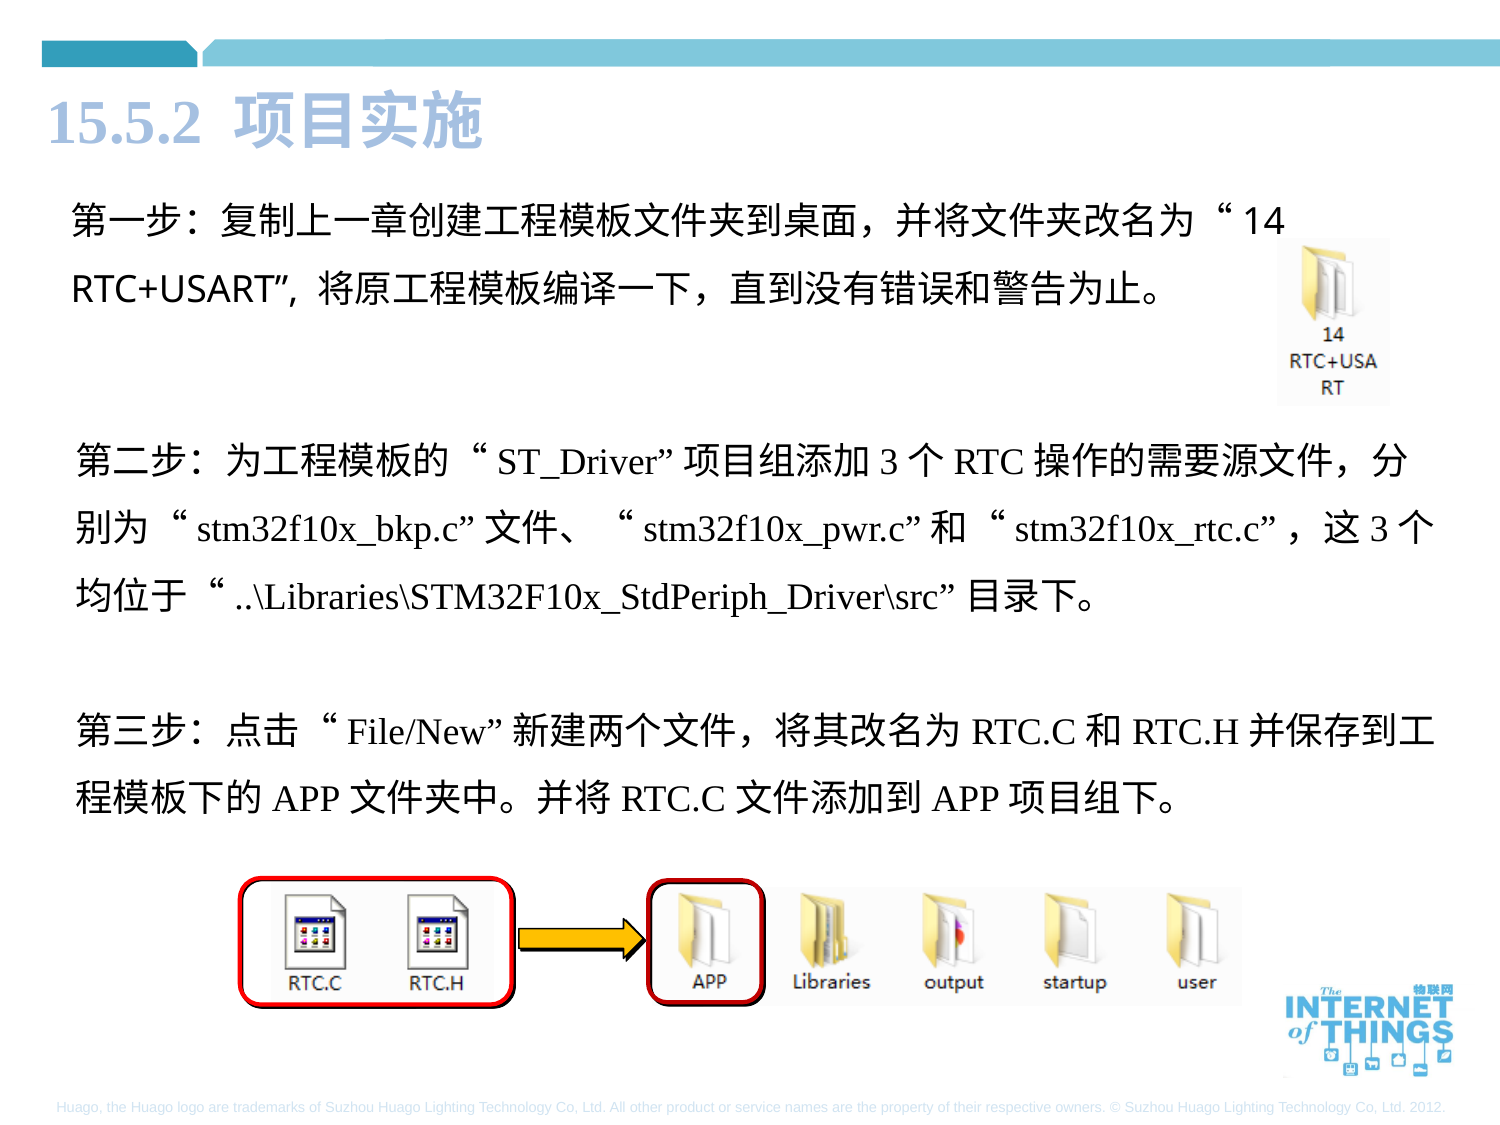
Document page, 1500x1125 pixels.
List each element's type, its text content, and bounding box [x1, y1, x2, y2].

text_box [518, 918, 644, 959]
picture [1283, 984, 1475, 1078]
picture [271, 882, 494, 1004]
picture [1276, 238, 1390, 406]
text_box [239, 877, 512, 1005]
text_box 第二步：为工程模板的“ST_Driver”项目组添加3个RTC操作的需要源文件，分别为“stm32f10x_bkp.c”文件、“stm32f10x_pwr.c”和“stm32f10x_rtc.c”，这3个均位于“..\Libraries\STM32F10x_StdPeriph_Driver\src”目录下。 第三步：点击“File/New”新建两个文件，将其改名为RTC.C和RTC.H并保存到工程模板下的APP文件夹中。并将RTC.C文件添加到APP项目组下。 [60, 406, 1455, 827]
text_box [653, 880, 755, 886]
picture [652, 886, 1243, 1007]
text_box 15.5.2 项目实施 [31, 73, 1258, 164]
text_box 第一步：复制上一章创建工程模板文件夹到桌面，并将文件夹改名为“14 RTC+USART”, 将原工程模板编译一下，直到没有错误和警告为止。 [55, 167, 1455, 318]
